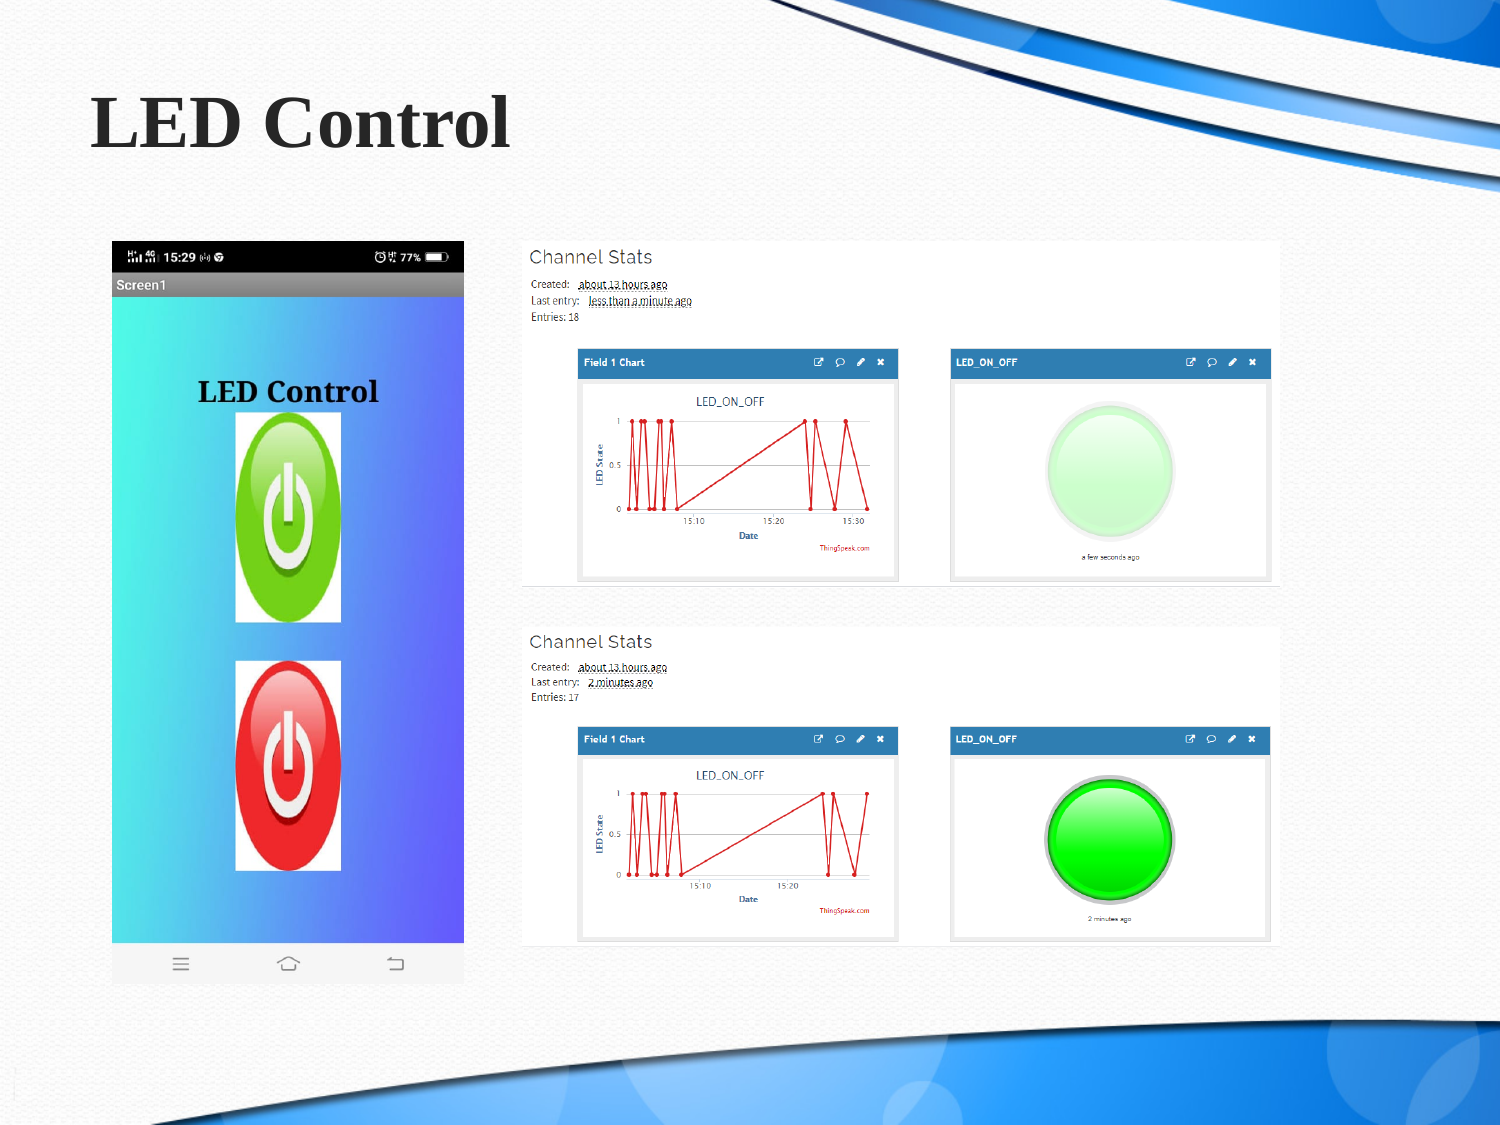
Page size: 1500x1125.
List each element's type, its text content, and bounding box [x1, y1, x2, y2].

picture [0, 0, 1500, 1125]
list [112, 240, 465, 984]
title LED Control [75, 24, 1425, 212]
